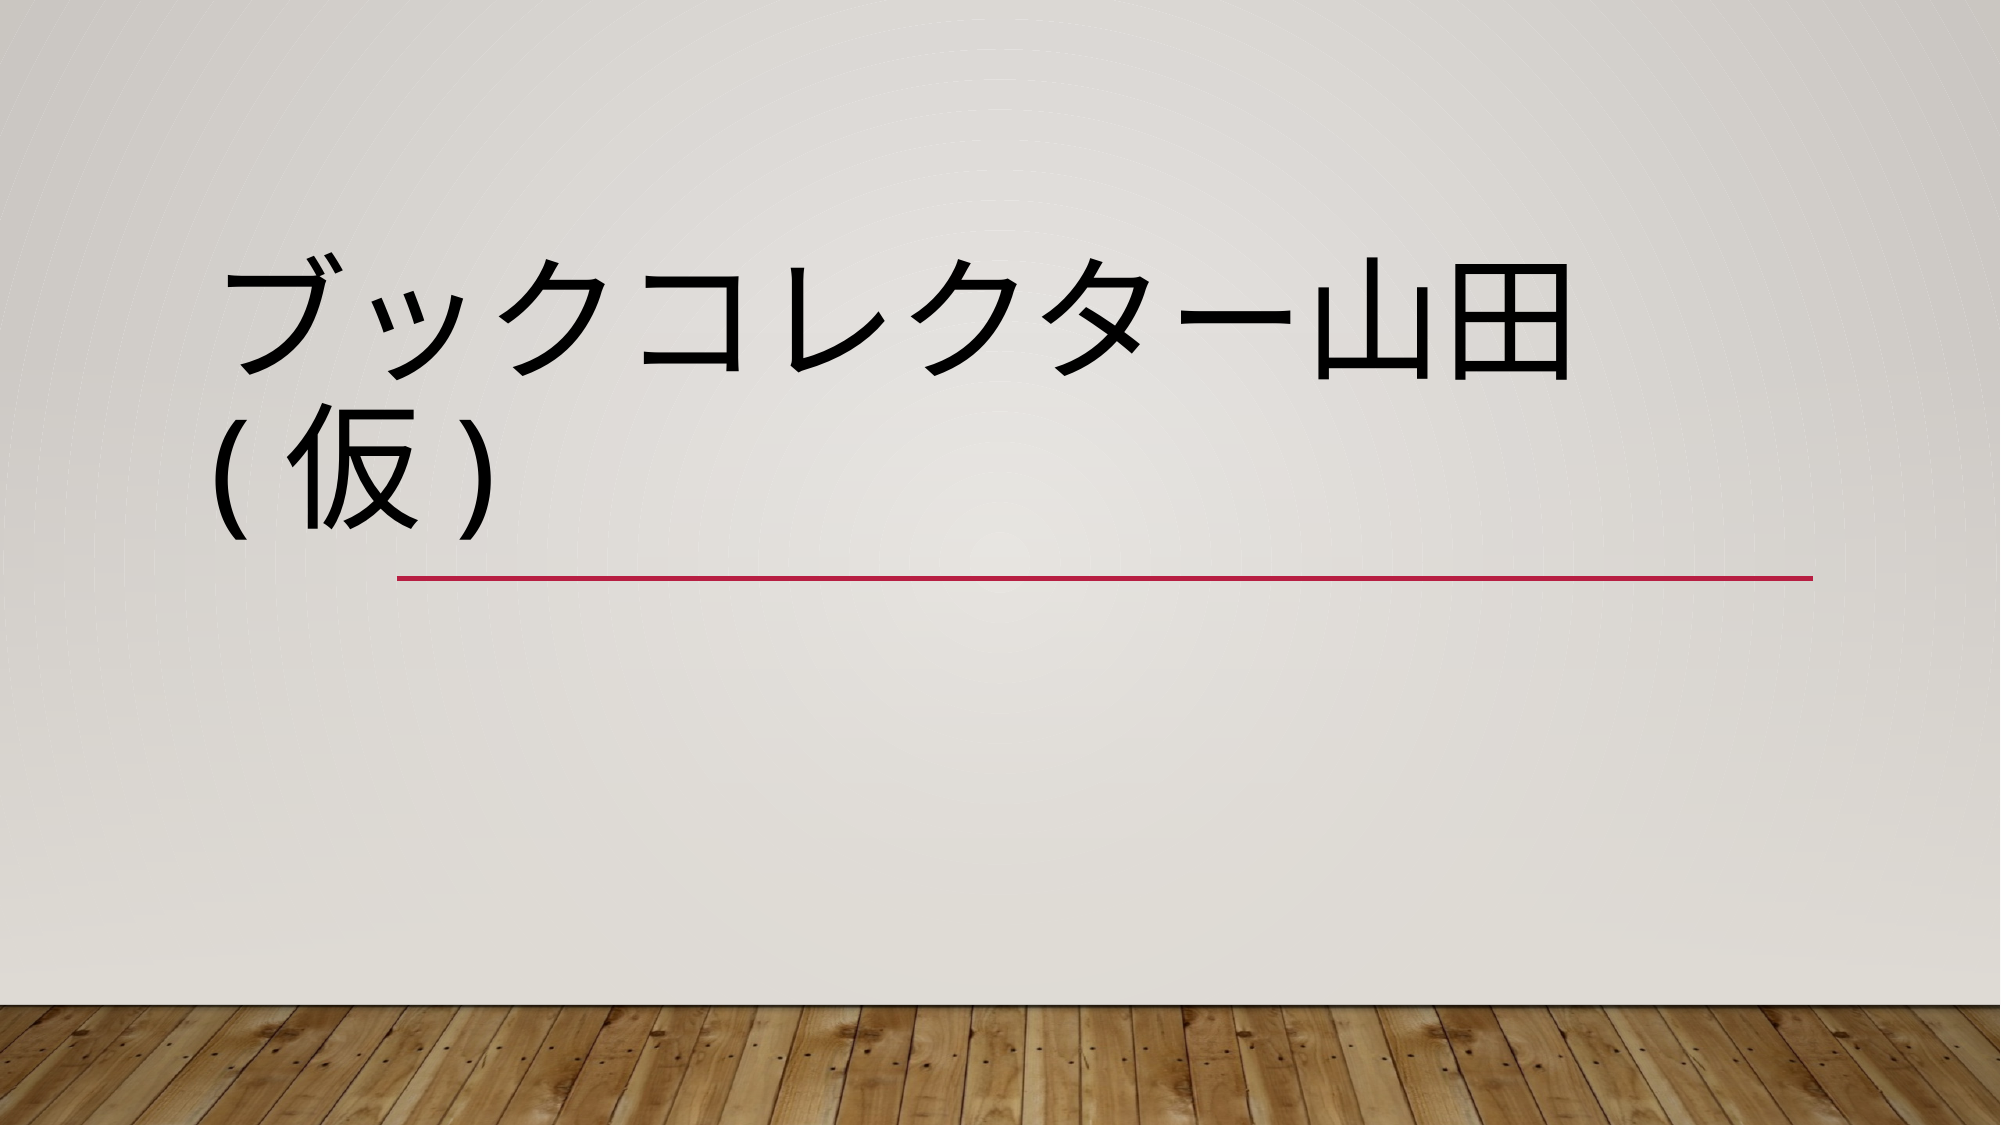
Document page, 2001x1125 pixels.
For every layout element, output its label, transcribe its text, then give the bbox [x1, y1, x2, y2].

picture [0, 1005, 2000, 1125]
title ブックコレクター山田(仮) [195, 131, 1870, 549]
